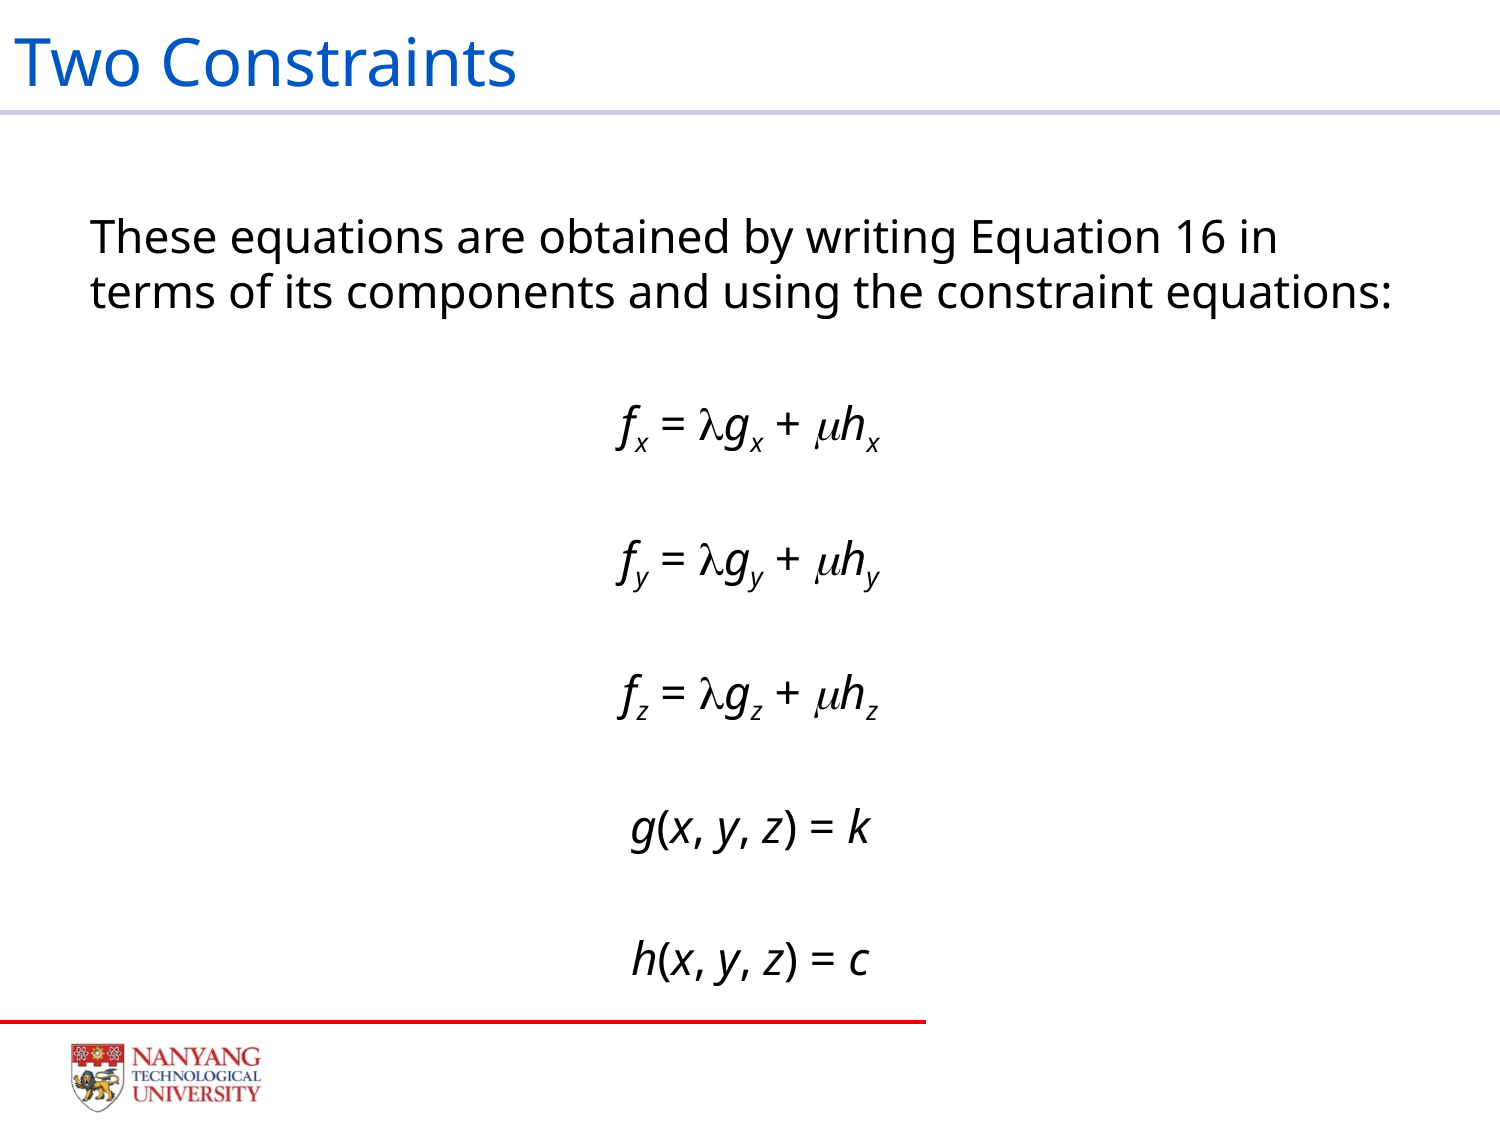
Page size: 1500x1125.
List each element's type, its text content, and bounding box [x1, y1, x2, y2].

picture [67, 1040, 263, 1115]
title Two Constraints [0, 12, 1500, 92]
list These equations are obtained by writing Equation 16 in terms of its components and using the constraint equations: fx = gx + hx fy = gy + hy fz = gz + hz g(x, y, z) = k h(x, y, z) = c [75, 200, 1425, 1010]
